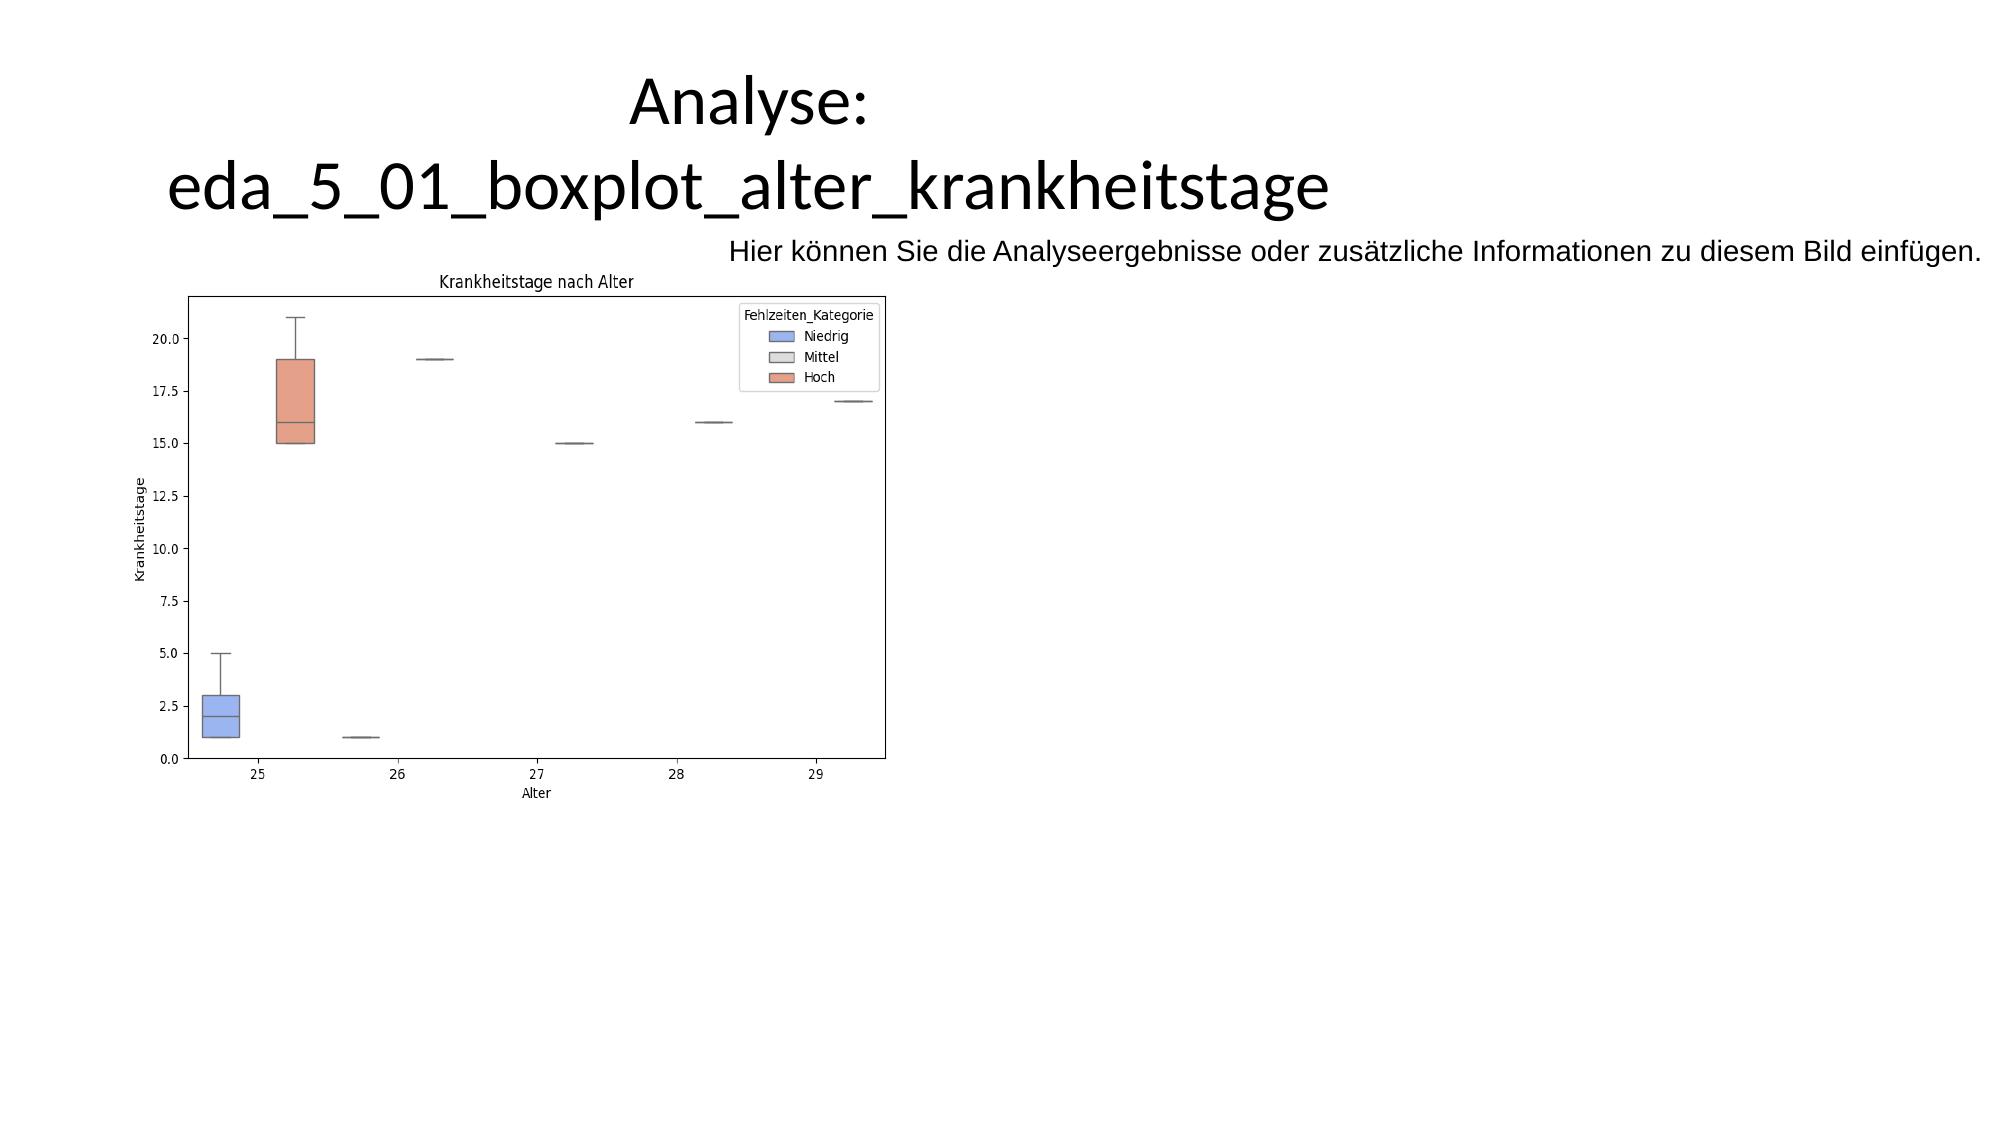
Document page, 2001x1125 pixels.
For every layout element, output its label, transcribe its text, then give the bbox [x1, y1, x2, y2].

title Analyse: eda_5_01_boxplot_alter_krankheitstage [75, 45, 1425, 224]
picture [74, 224, 976, 826]
text_box Hier können Sie die Analyseergebnisse oder zusätzliche Informationen zu diesem Bild einfügen. [976, 224, 2001, 275]
